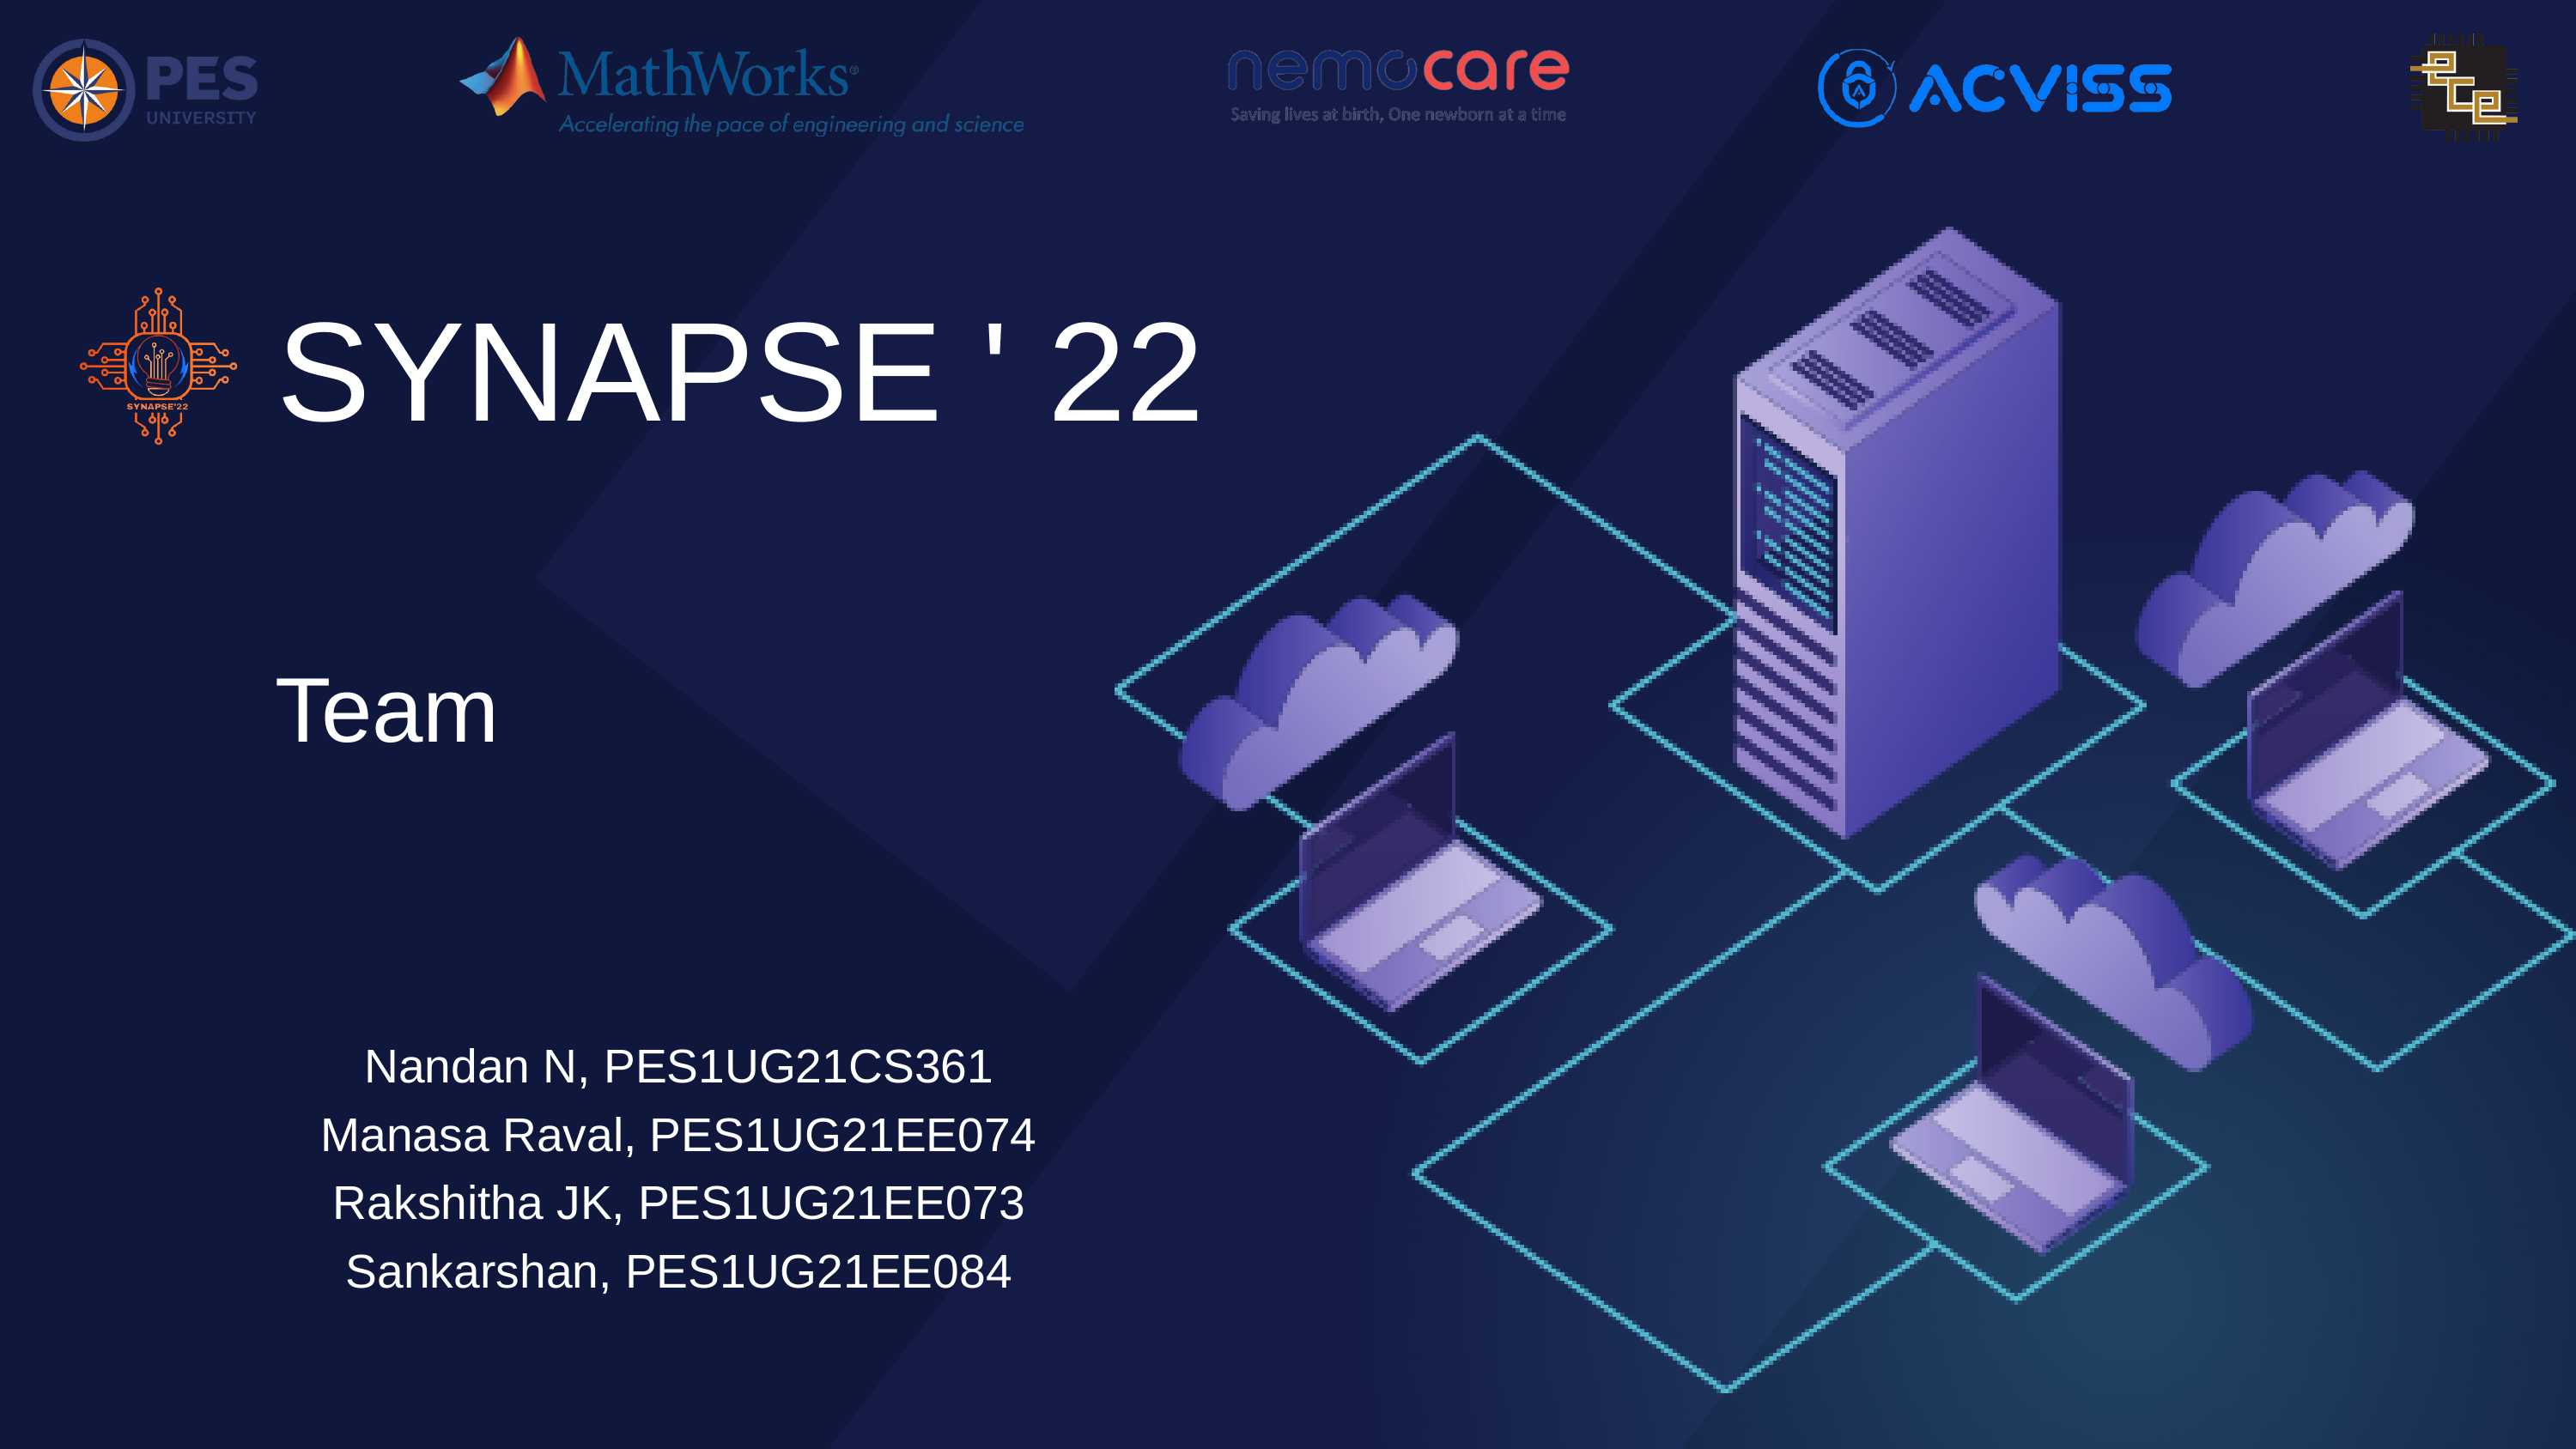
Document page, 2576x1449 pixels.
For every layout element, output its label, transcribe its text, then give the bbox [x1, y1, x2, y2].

picture [32, 39, 258, 142]
picture [1194, 22, 1573, 136]
picture [2410, 33, 2518, 142]
picture [1115, 226, 2576, 1449]
picture [1802, 39, 2180, 132]
picture [57, 272, 258, 473]
text_box Team [90, 628, 529, 761]
picture [459, 37, 1024, 136]
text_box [535, 0, 2576, 1449]
text_box Nandan N, PES1UG21CS361 Manasa Raval, PES1UG21EE074 Rakshitha JK, PES1UG21EE073 Sankarshan, PES1UG21EE084 [90, 1024, 529, 1298]
text_box SYNAPSE ' 22 [276, 247, 529, 450]
